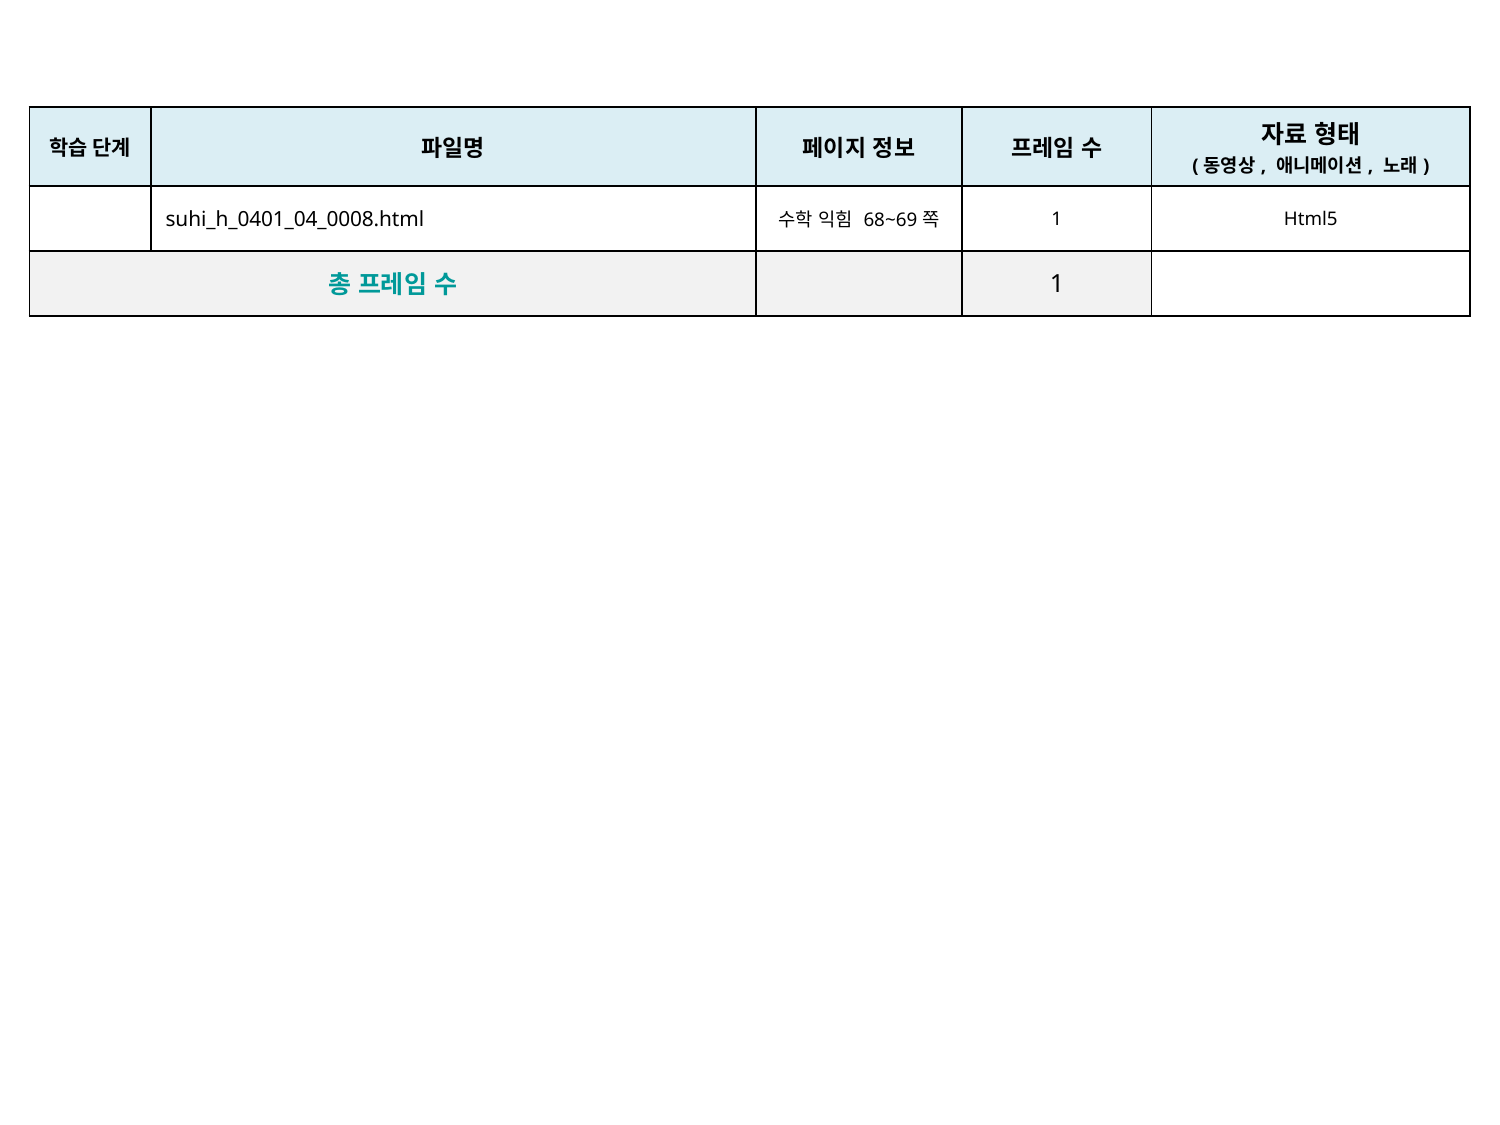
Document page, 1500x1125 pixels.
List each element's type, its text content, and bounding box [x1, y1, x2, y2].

table_header 자료 형태 (동영상, 애니메이션, 노래) [1152, 108, 1469, 185]
table_cell Html5 [1152, 187, 1469, 250]
table_header 프레임 수 [963, 108, 1151, 185]
table_cell [30, 187, 150, 250]
table_cell 1 [963, 187, 1151, 250]
table_cell suhi_h_0401_04_0008.html [152, 187, 755, 250]
table_cell 총 프레임 수 [30, 252, 755, 315]
table_cell 수학 익힘 68~69쪽 [757, 187, 961, 250]
table_cell 1 [963, 252, 1151, 315]
table_header 학습 단계 [30, 108, 150, 185]
table_header 파일명 [152, 108, 755, 185]
table_header 페이지 정보 [757, 108, 961, 185]
table_cell [757, 252, 961, 315]
table_cell [1152, 252, 1469, 315]
